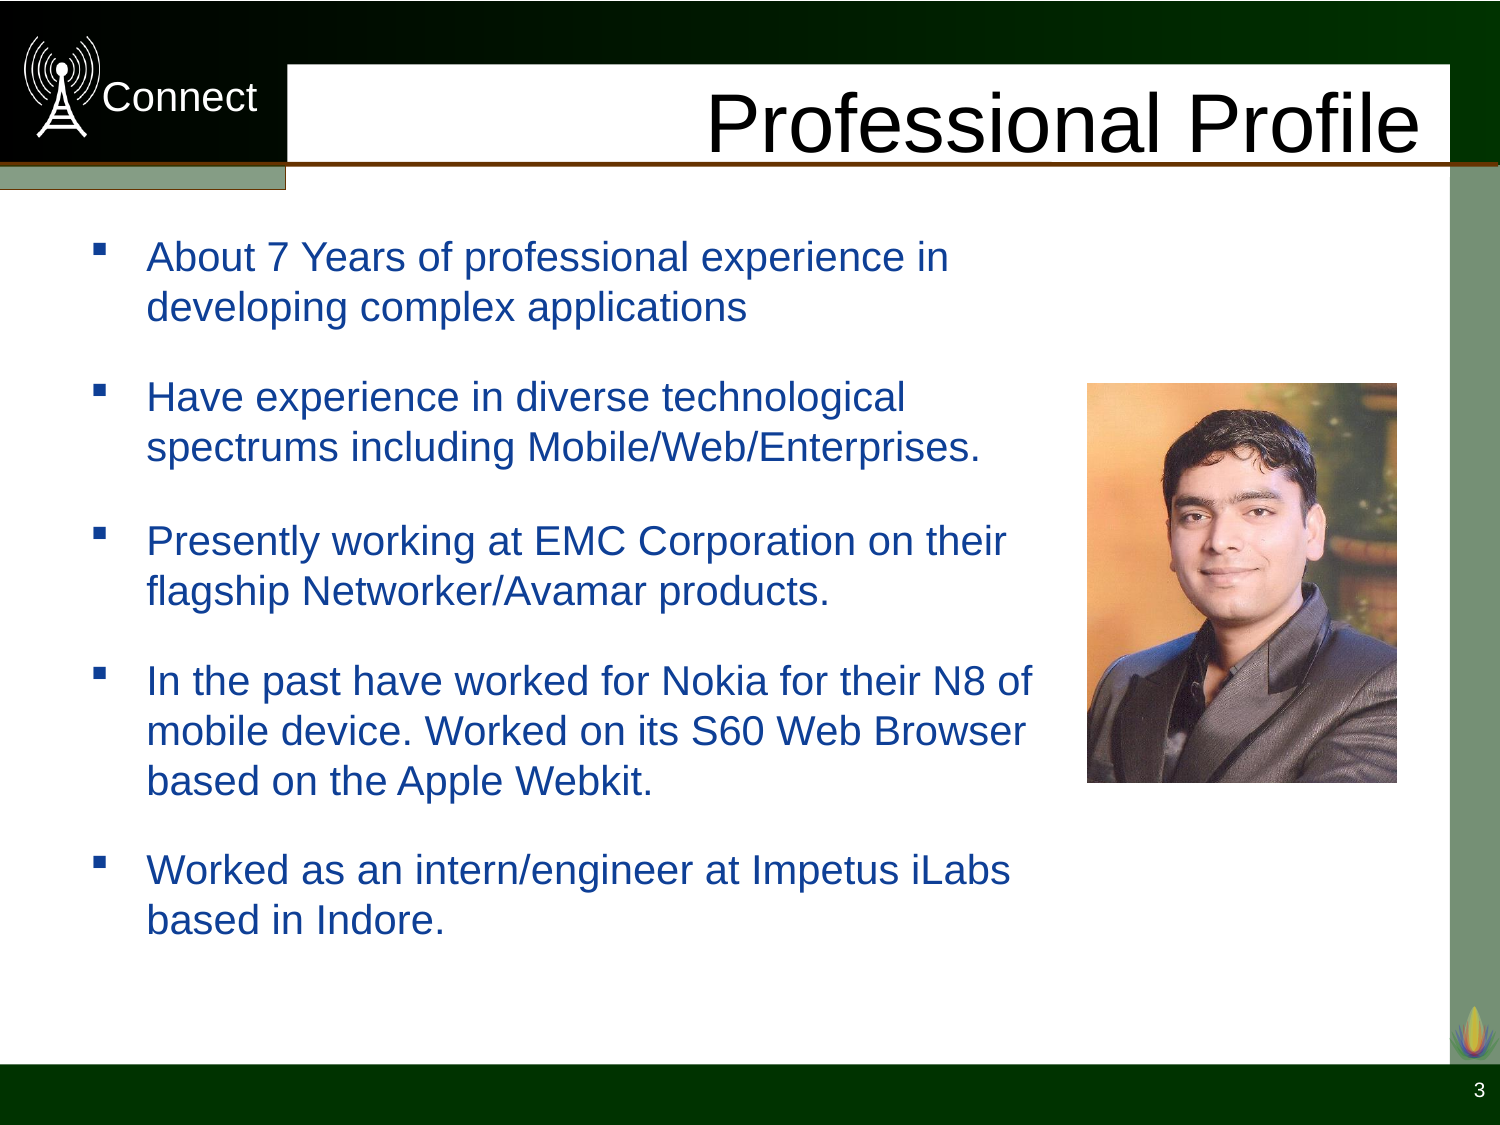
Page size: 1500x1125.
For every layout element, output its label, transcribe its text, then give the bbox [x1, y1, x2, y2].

list About 7 Years of professional experience in developing complex applications Have experience in diverse technological spectrums including Mobile/Web/Enterprises. Presently working at EMC Corporation on their flagship Networker/Avamar products. In the past have worked for Nokia for their N8 of mobile device. Worked on its S60 Web Browser based on the Apple Webkit. Worked as an intern/engineer at Impetus iLabs based in Indore. [75, 222, 1059, 1023]
title Professional Profile [312, 75, 1438, 163]
picture [1086, 383, 1398, 784]
